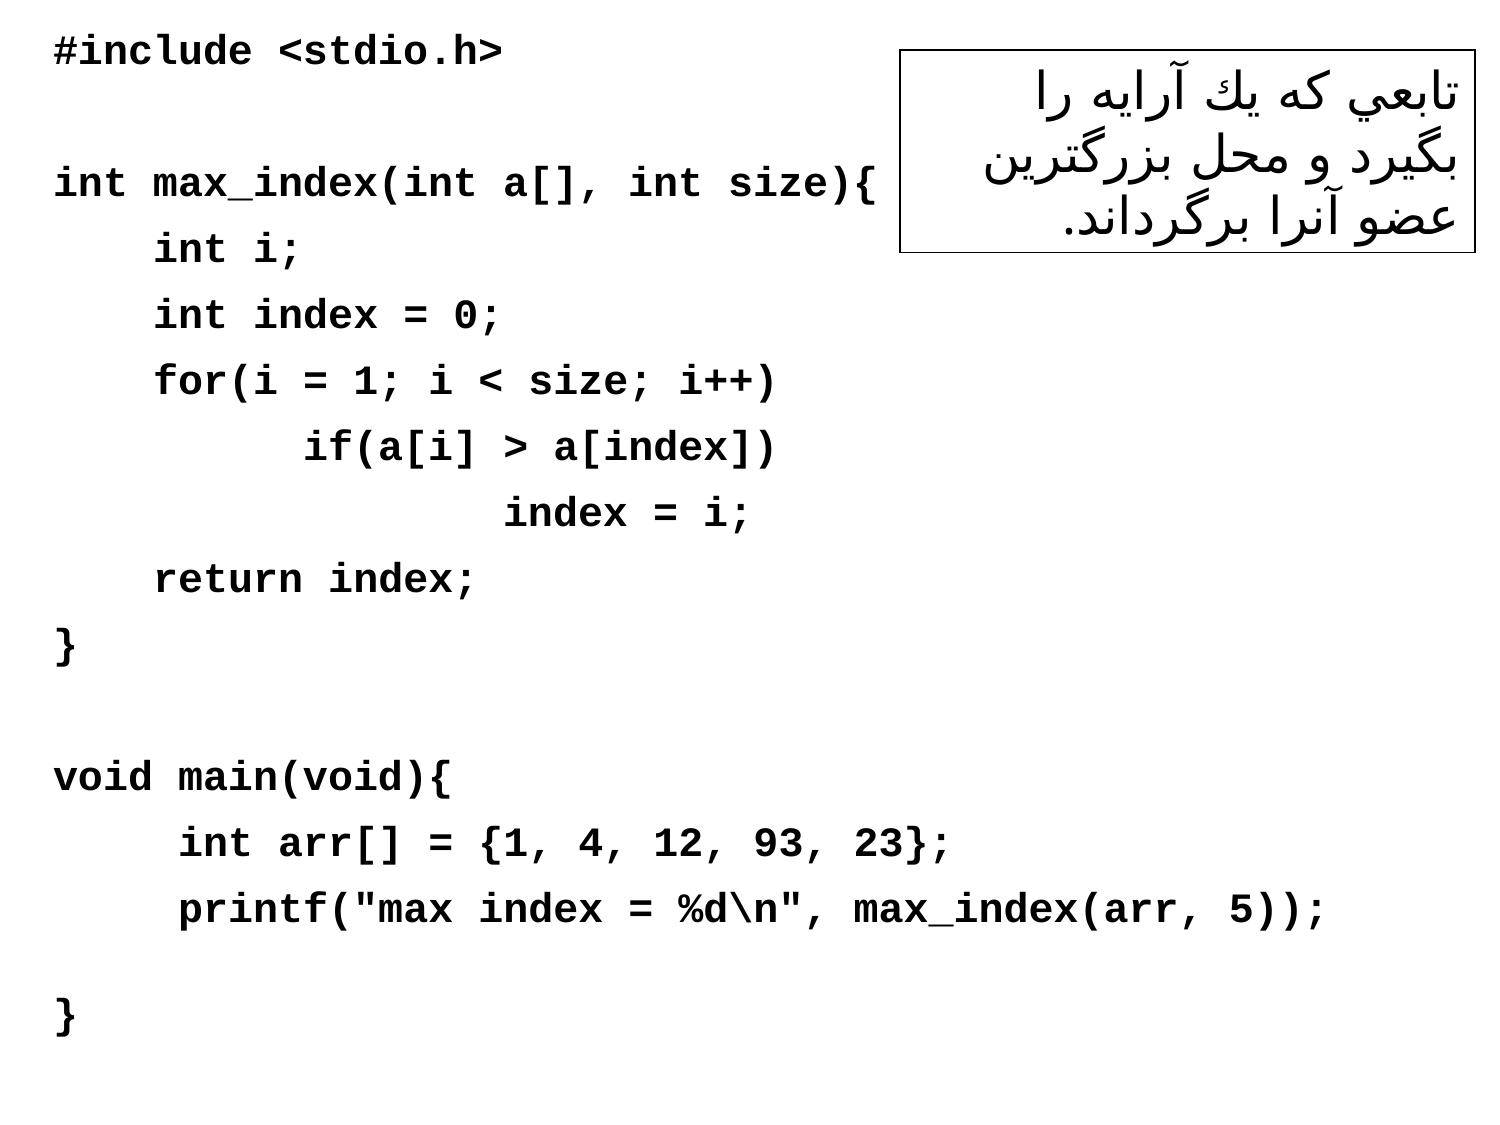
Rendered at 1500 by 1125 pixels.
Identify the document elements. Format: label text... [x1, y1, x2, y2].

text_box تابعي كه يك آرايه را بگيرد و محل بزرگترين عضو آنرا برگرداند. [900, 49, 1475, 253]
text_box #include <stdio.h> int max_index(int a[], int size){ int i; int index = 0; for(i = 1; i < size; i++) if(a[i] > a[index]) index = i; return index; } void main(void){ int arr[] = {1, 4, 12, 93, 23}; printf("max index = %d\n", max_index(arr, 5)); } [37, 24, 1438, 1125]
